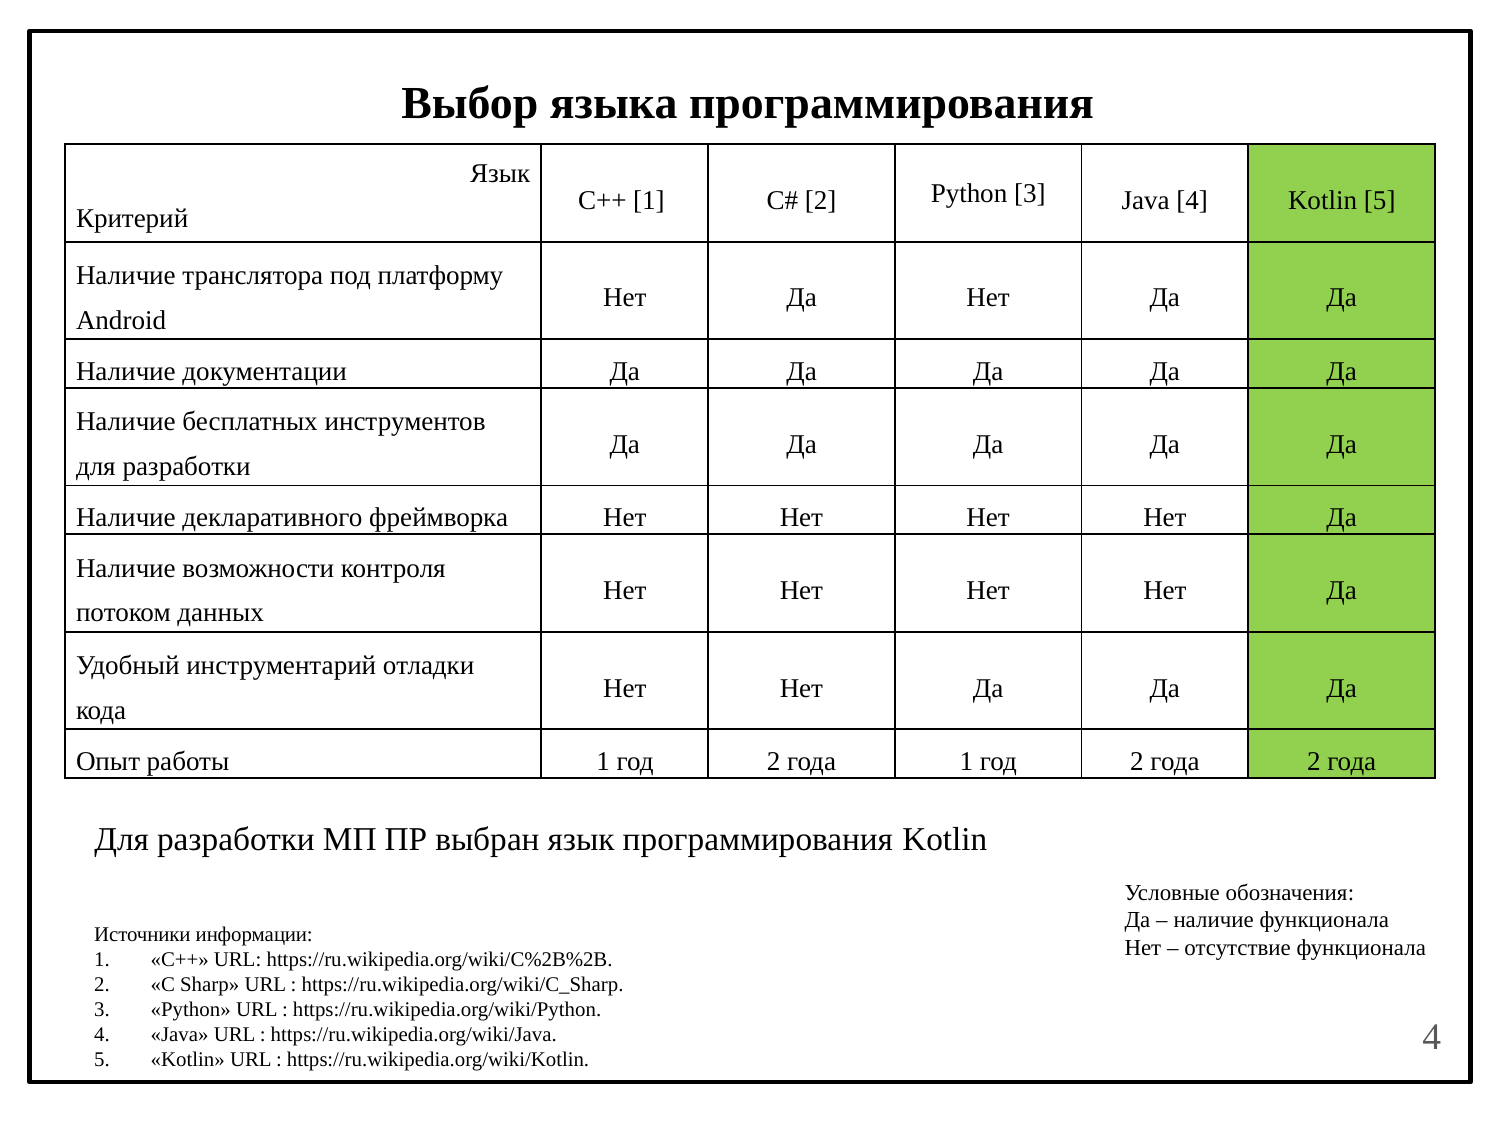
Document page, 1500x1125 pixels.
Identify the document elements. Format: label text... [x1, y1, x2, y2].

text_box Для разработки МП ПР выбран язык программирования Kotlin [79, 809, 1427, 865]
text_box [27, 29, 1473, 1084]
table_cell Наличие бесплатных инструментов для разработки [66, 389, 540, 485]
table_header Java [4] [1082, 145, 1247, 241]
table_cell Да [1082, 633, 1247, 728]
table_cell Нет [1082, 535, 1247, 631]
table_cell Нет [709, 633, 894, 728]
table_cell Нет [542, 486, 707, 533]
table_cell Нет [896, 535, 1081, 631]
table_cell Наличие документации [66, 340, 540, 387]
table_cell Да [896, 389, 1081, 485]
table_cell Да [896, 340, 1081, 387]
table_header С# [2] [709, 145, 894, 241]
table_cell Нет [1082, 486, 1247, 533]
table_cell Нет [542, 535, 707, 631]
table_cell Да [709, 340, 894, 387]
table_cell Да [1249, 633, 1434, 728]
table_header Python [3] [896, 145, 1081, 241]
table_cell Наличие транслятора под платформу Android [66, 243, 540, 338]
table_cell Да [1249, 486, 1434, 533]
table_cell Да [709, 389, 894, 485]
table_cell Наличие декларативного фреймворка [66, 486, 540, 533]
table_cell Удобный инструментарий отладки кода [66, 633, 540, 728]
table_cell 2 года [1082, 730, 1247, 777]
table_cell Нет [709, 535, 894, 631]
table_cell Нет [542, 633, 707, 728]
table_cell Да [1082, 340, 1247, 387]
table_cell Нет [896, 243, 1081, 338]
table_cell Наличие возможности контроля потоком данных [66, 535, 540, 631]
table_cell Да [542, 340, 707, 387]
table_cell 1 год [542, 730, 707, 777]
table_header Язык Критерий [66, 145, 540, 241]
text_box Условные обозначения: Да – наличие функционала Нет – отсутствие функционала [1109, 869, 1457, 968]
table_cell Да [1249, 243, 1434, 338]
table_cell 1 год [896, 730, 1081, 777]
table_cell Да [1082, 389, 1247, 485]
table_cell Да [896, 633, 1081, 728]
table_header Kotlin [5] [1249, 145, 1434, 241]
table_cell Нет [542, 243, 707, 338]
table_cell Нет [709, 486, 894, 533]
table_cell Да [1082, 243, 1247, 338]
table_cell 2 года [709, 730, 894, 777]
table_cell Да [1249, 535, 1434, 631]
table_header С++ [1] [542, 145, 707, 241]
table_cell Да [1249, 389, 1434, 485]
text_box 4 [1407, 1004, 1456, 1065]
table_cell Опыт работы [66, 730, 540, 777]
table_cell 2 года [1249, 730, 1434, 777]
table_cell Да [1249, 340, 1434, 387]
table_cell Нет [896, 486, 1081, 533]
table_cell Да [542, 389, 707, 485]
table_cell Да [709, 243, 894, 338]
